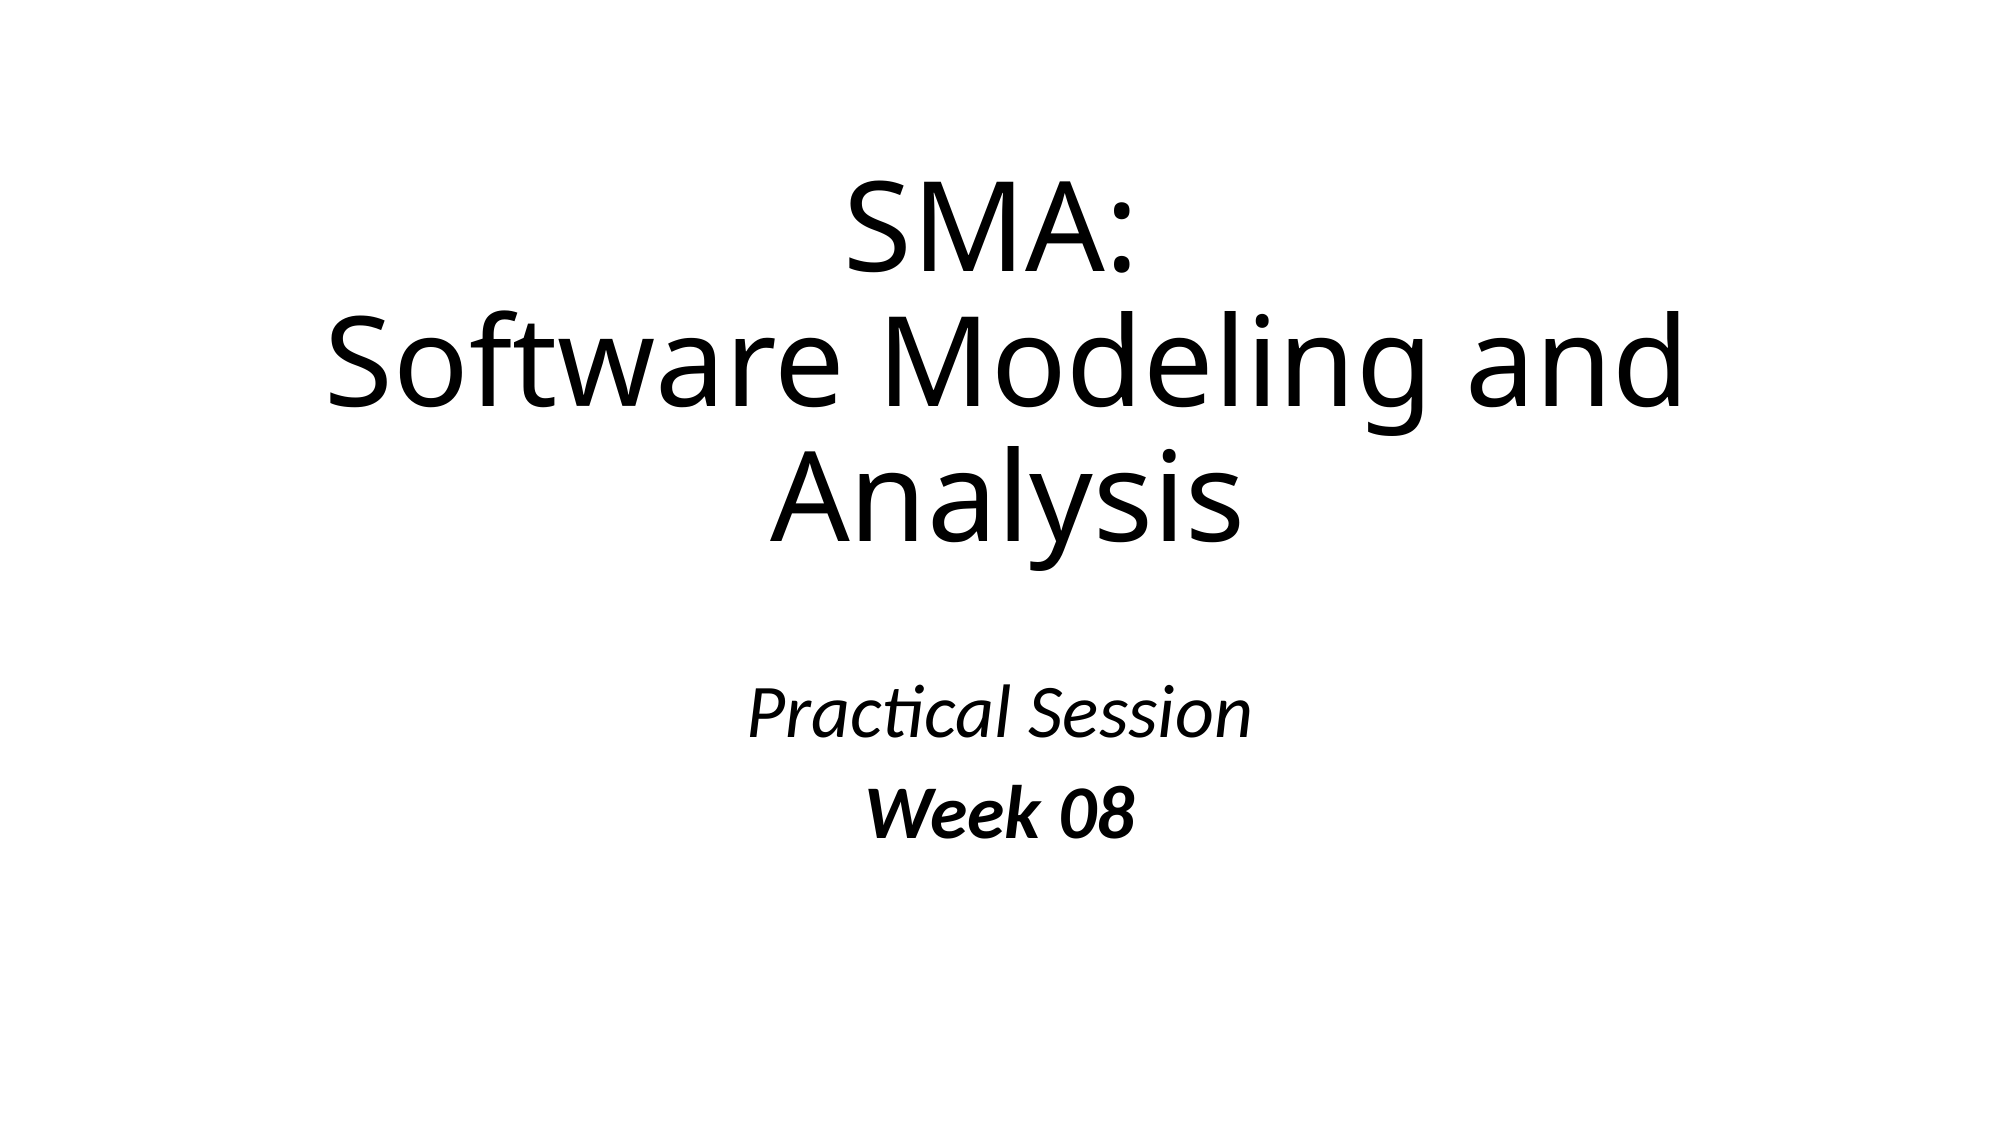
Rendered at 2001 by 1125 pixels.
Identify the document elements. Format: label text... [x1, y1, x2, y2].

subtitle Practical Session Week 08 [0, 590, 2000, 863]
title SMA: Software Modeling and Analysis [137, 184, 1879, 576]
